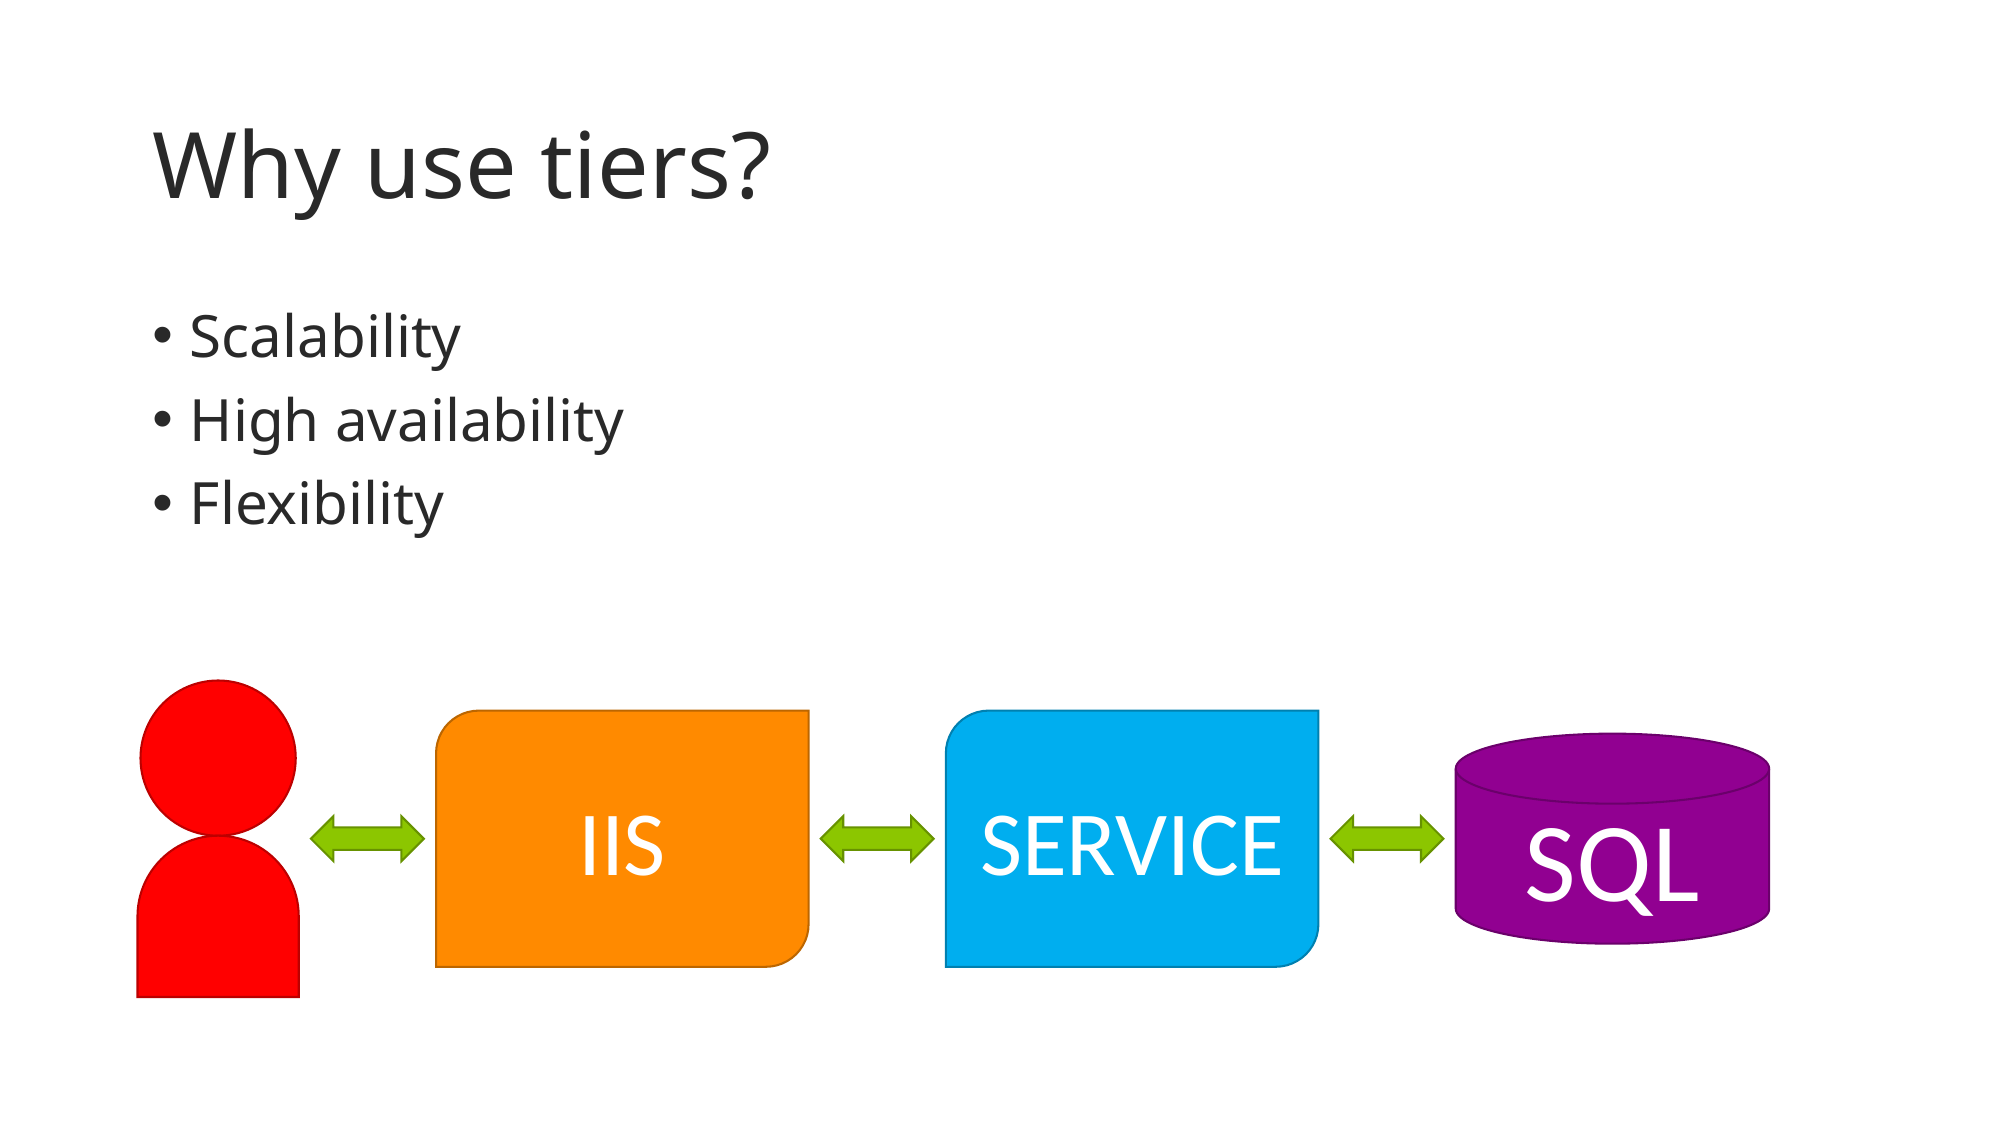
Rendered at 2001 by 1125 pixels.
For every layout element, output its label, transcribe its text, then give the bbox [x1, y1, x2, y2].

text_box SERVICE [944, 709, 1320, 968]
text_box [819, 813, 936, 864]
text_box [137, 680, 299, 997]
text_box [1329, 813, 1445, 864]
title Why use tiers? [137, 59, 1863, 278]
text_box SQL [1454, 732, 1771, 945]
text_box [309, 813, 426, 864]
text_box IIS [435, 709, 810, 968]
list Scalability High availability Flexibility [137, 299, 1863, 1014]
